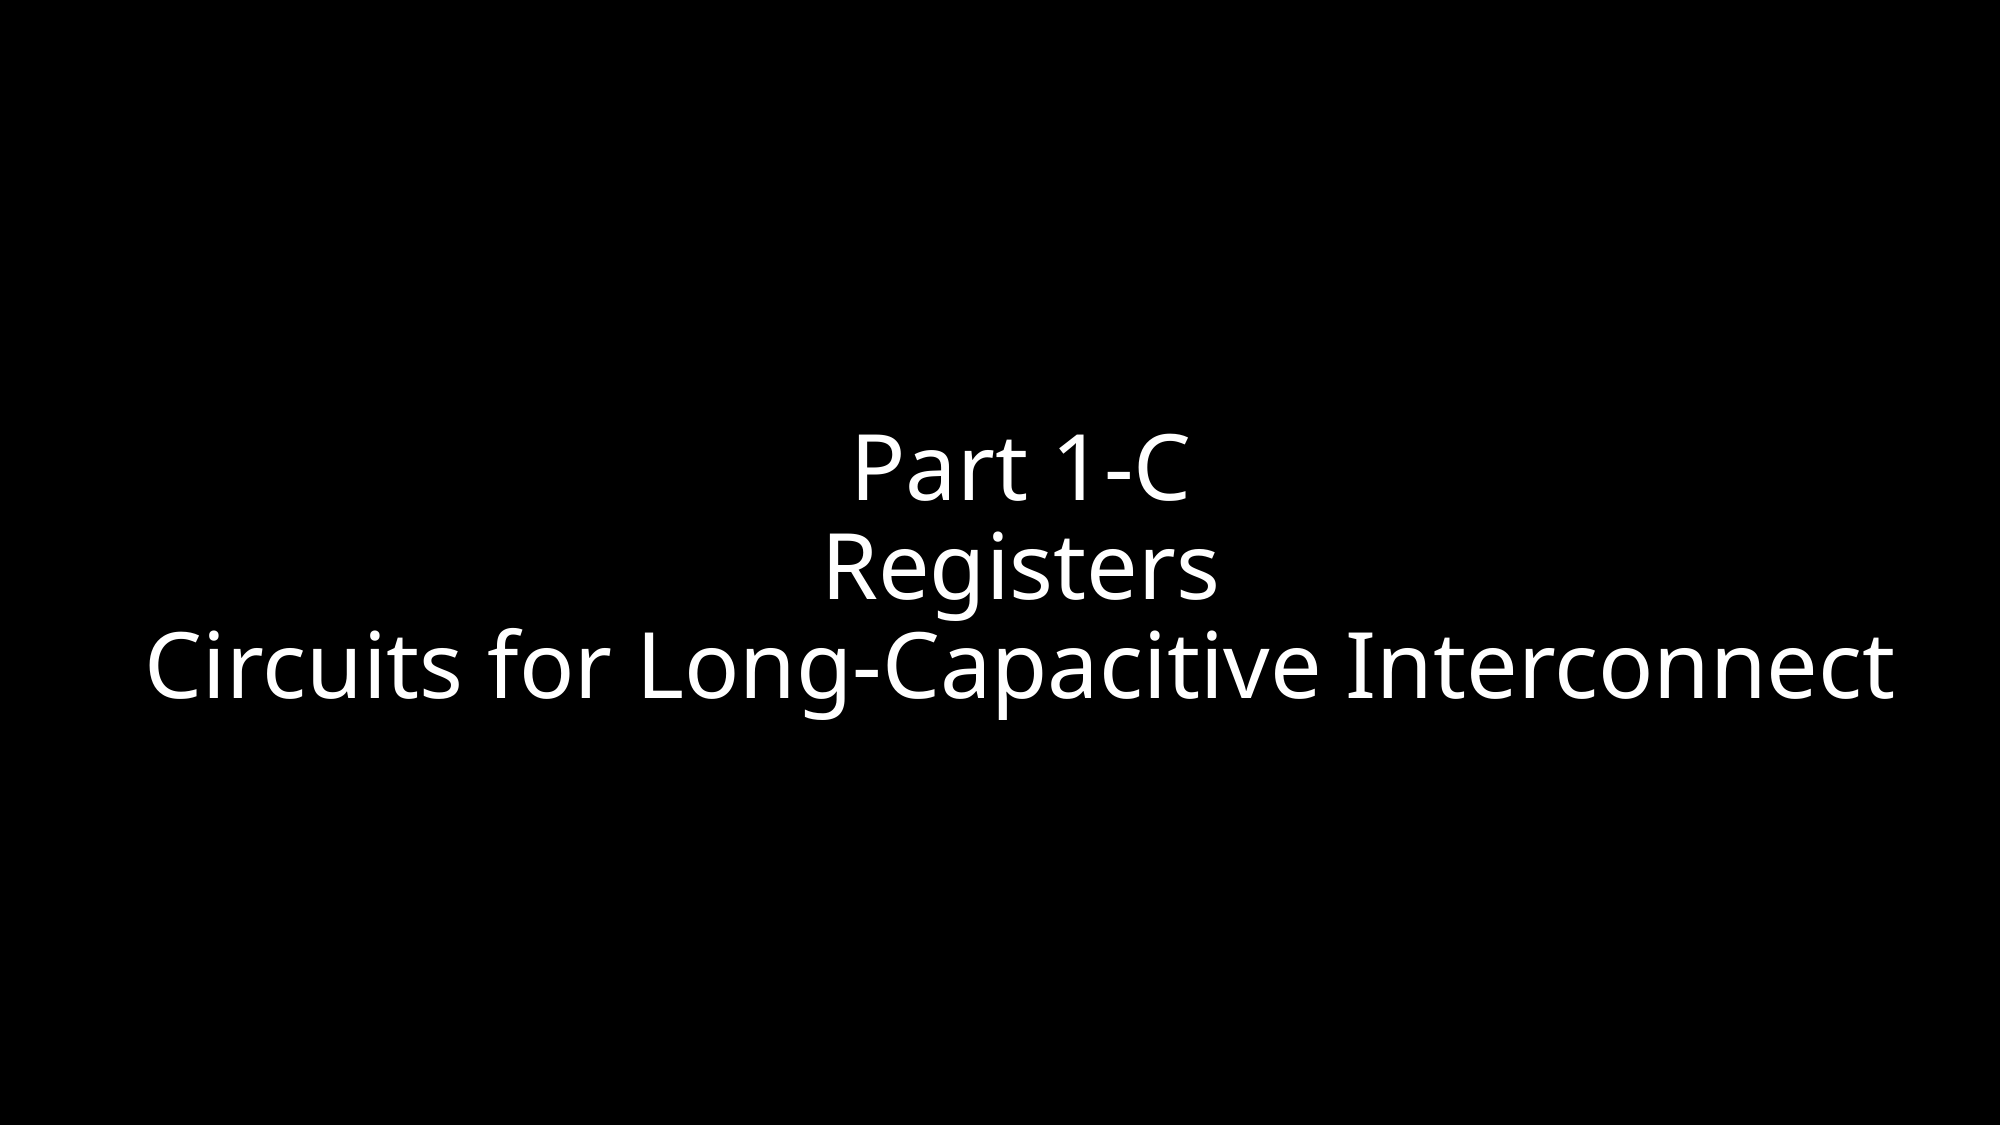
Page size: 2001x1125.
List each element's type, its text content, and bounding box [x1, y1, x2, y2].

title Part 1-C Registers Circuits for Long-Capacitive Interconnect [119, 410, 1923, 729]
